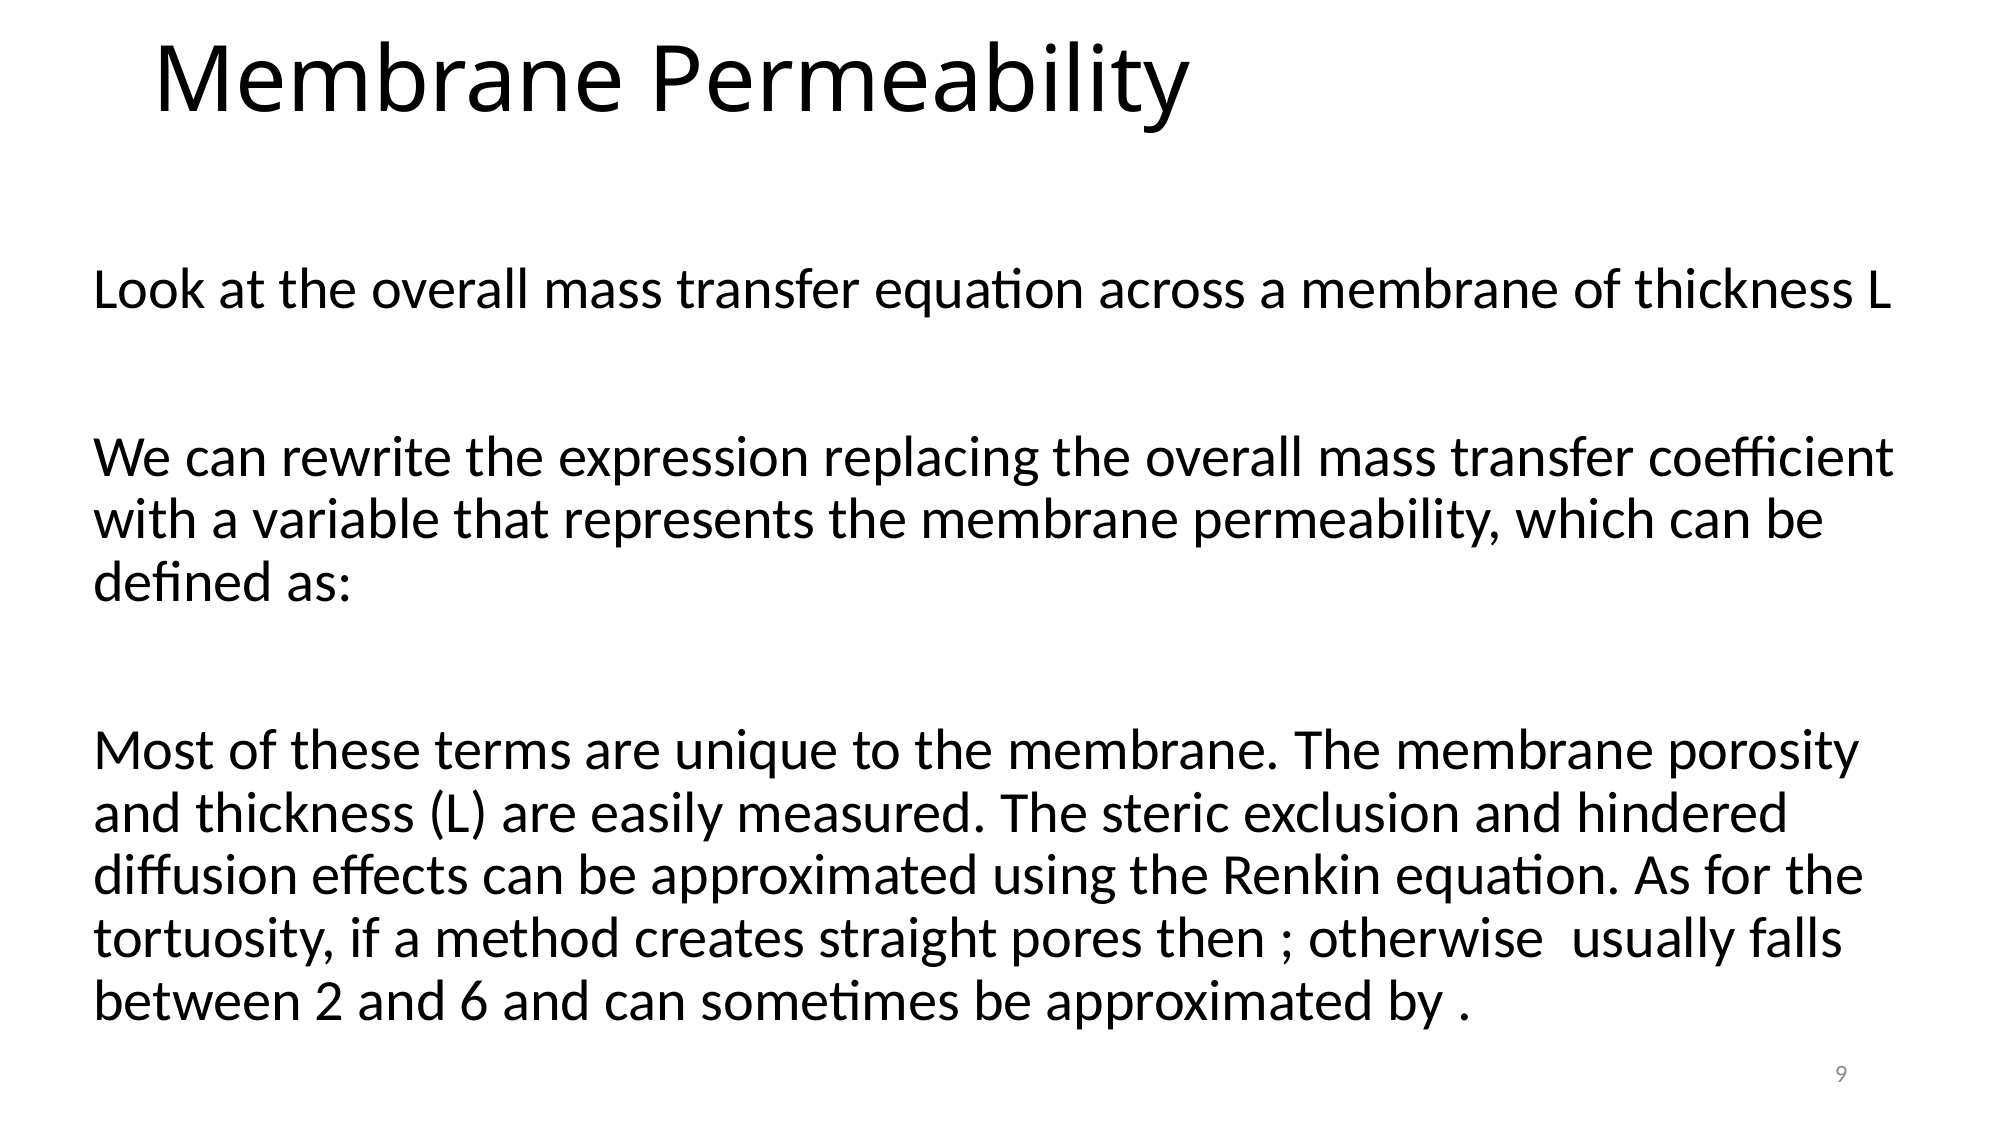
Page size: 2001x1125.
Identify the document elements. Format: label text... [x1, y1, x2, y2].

slide_number 9 [1412, 1042, 1863, 1103]
title Membrane Permeability [137, 3, 1863, 161]
